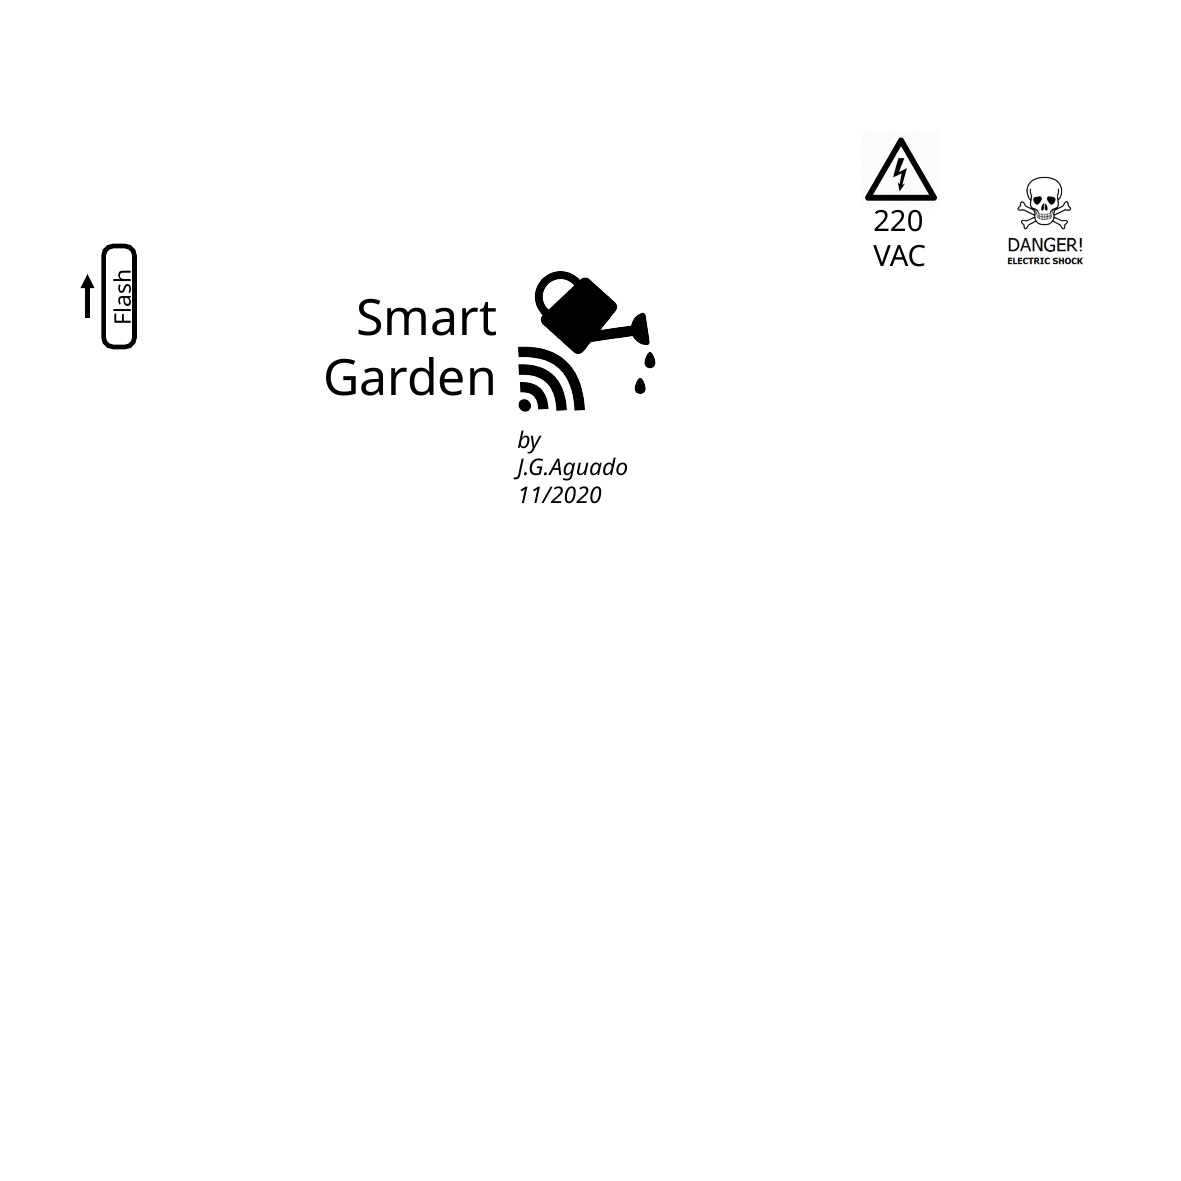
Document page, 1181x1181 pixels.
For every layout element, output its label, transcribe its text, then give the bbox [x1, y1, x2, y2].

text_box by J.G.Aguado 11/2020 [502, 417, 739, 543]
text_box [100, 242, 144, 352]
text_box Smart Garden [243, 277, 513, 413]
picture [861, 129, 941, 209]
picture [998, 164, 1087, 275]
text_box 220 VAC [858, 194, 998, 280]
picture [484, 270, 657, 446]
